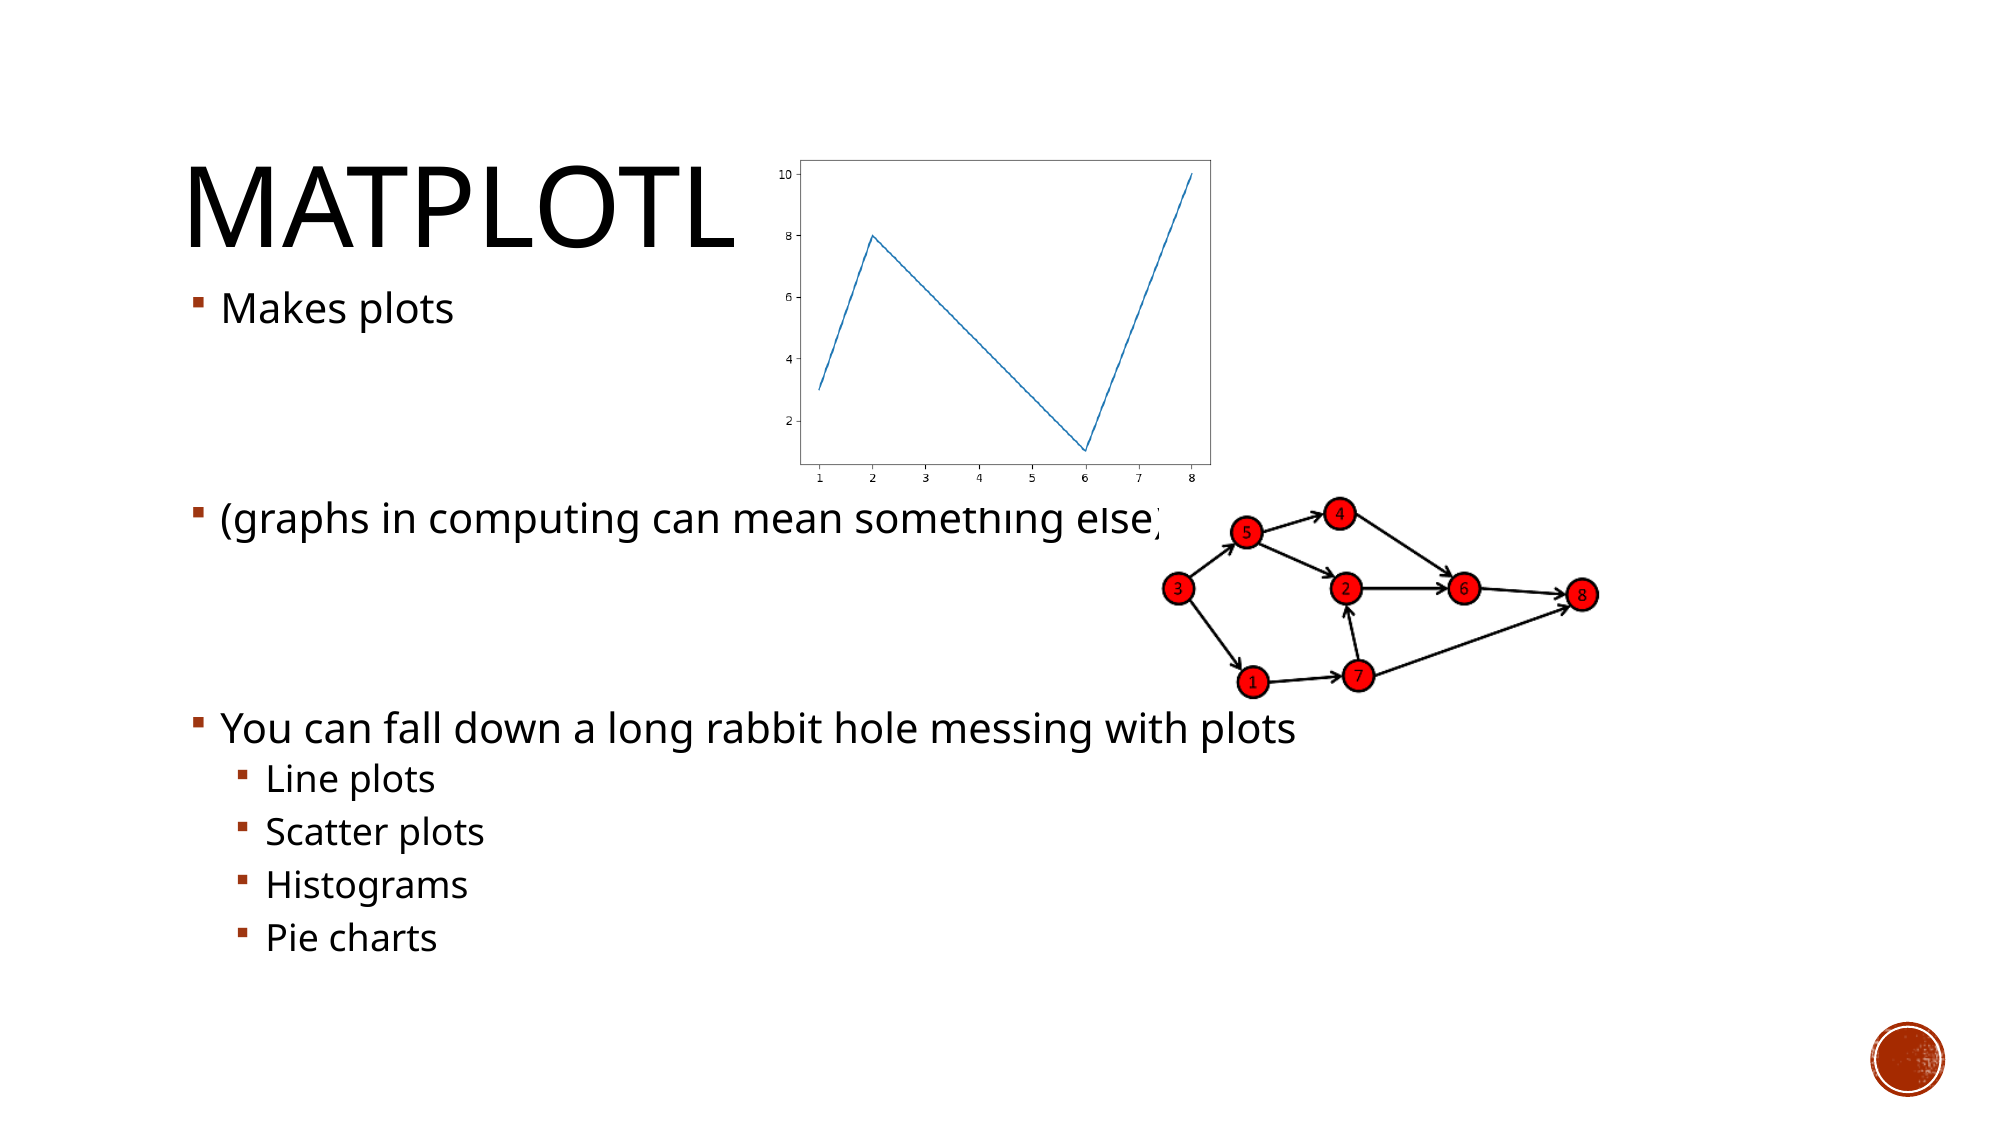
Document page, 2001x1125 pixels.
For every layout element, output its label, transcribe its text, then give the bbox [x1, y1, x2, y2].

list Makes plots (graphs in computing can mean something else) You can fall down a long rabbit hole messing with plots Line plots Scatter plots Histograms Pie charts [175, 279, 1826, 1013]
picture [734, 112, 1605, 705]
title matplotlib [165, 79, 1816, 344]
